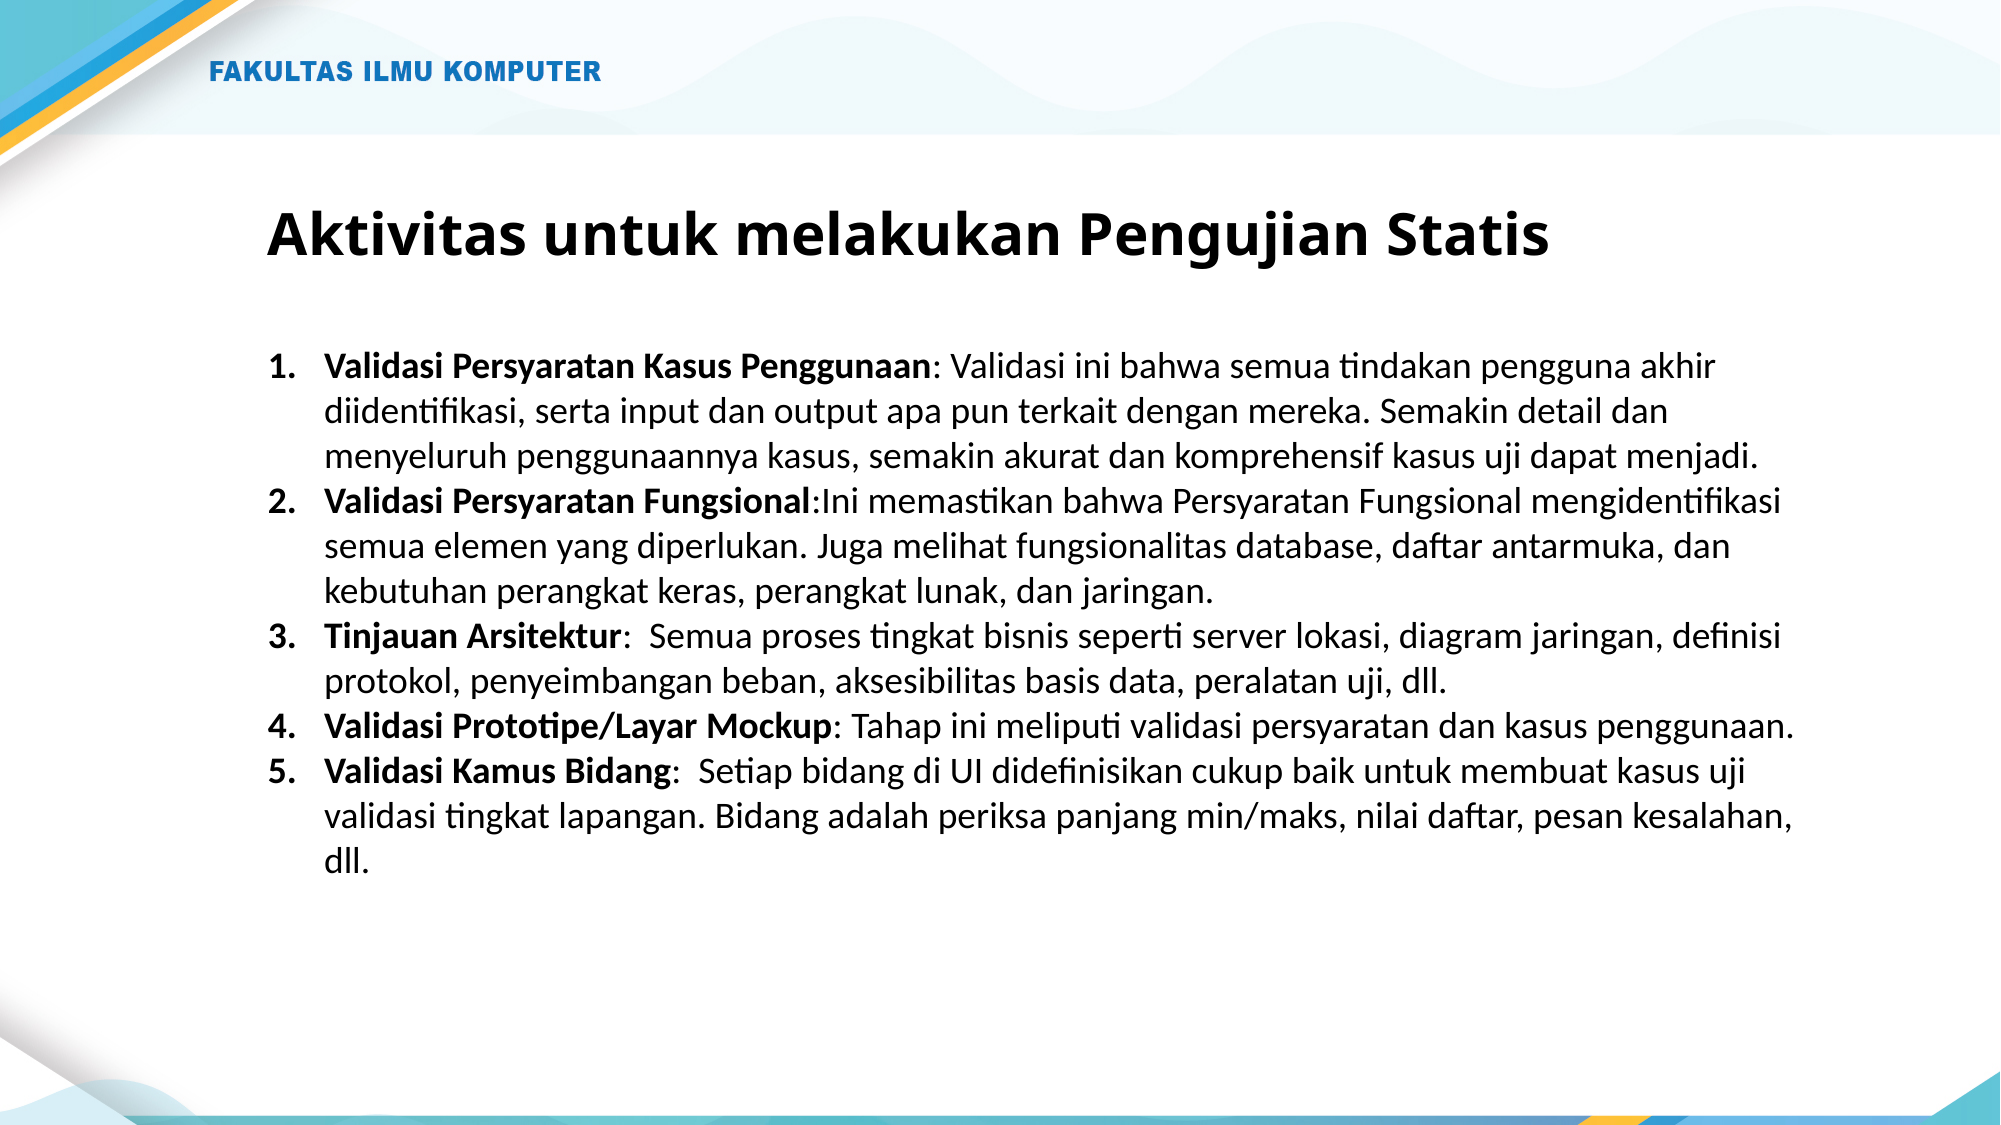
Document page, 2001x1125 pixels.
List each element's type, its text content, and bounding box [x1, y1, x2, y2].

picture [0, 0, 2000, 1125]
list Validasi Persyaratan Kasus Penggunaan: Validasi ini bahwa semua tindakan pengguna akhir diidentifikasi, serta input dan output apa pun terkait dengan mereka. Semakin detail dan menyeluruh penggunaannya kasus, semakin akurat dan komprehensif kasus uji dapat menjadi. Validasi Persyaratan Fungsional:Ini memastikan bahwa Persyaratan Fungsional mengidentifikasi semua elemen yang diperlukan. Juga melihat fungsionalitas database, daftar antarmuka, dan kebutuhan perangkat keras, perangkat lunak, dan jaringan. Tinjauan Arsitektur: Semua proses tingkat bisnis seperti server lokasi, diagram jaringan, definisi protokol, penyeimbangan beban, aksesibilitas basis data, peralatan uji, dll. Validasi Prototipe/Layar Mockup: Tahap ini meliputi validasi persyaratan dan kasus penggunaan. Validasi Kamus Bidang: Setiap bidang di UI didefinisikan cukup baik untuk membuat kasus uji validasi tingkat lapangan. Bidang adalah periksa panjang min/maks, nilai daftar, pesan kesalahan, dll. [252, 333, 1852, 1056]
title Aktivitas untuk melakukan Pengujian Statis [252, 170, 1852, 303]
